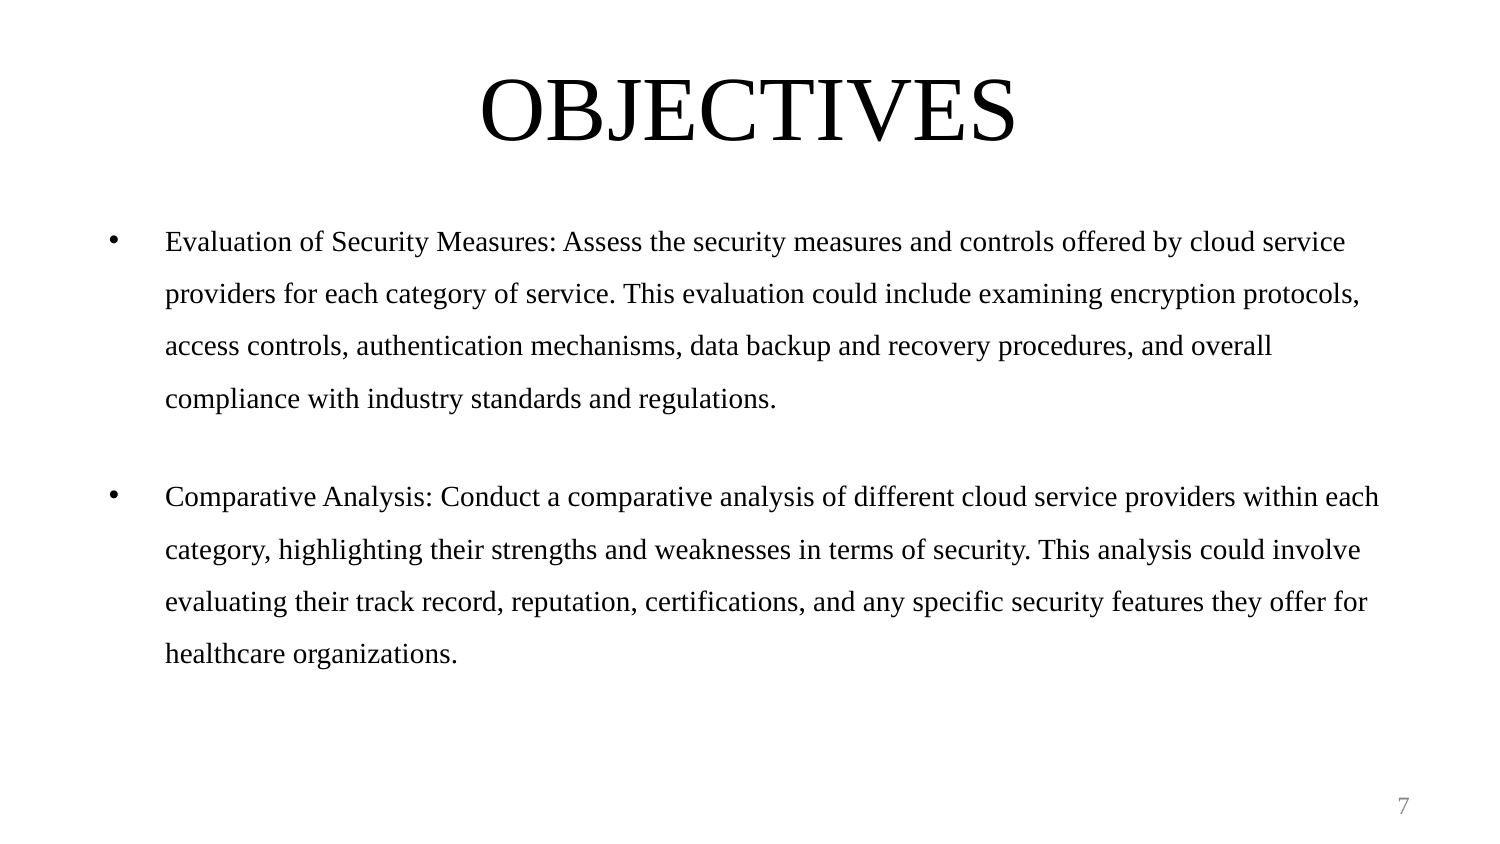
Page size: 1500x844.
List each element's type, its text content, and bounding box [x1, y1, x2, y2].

slide_number 7 [1074, 782, 1425, 827]
title OBJECTIVES [75, 33, 1425, 175]
list Evaluation of Security Measures: Assess the security measures and controls offered by cloud service providers for each category of service. This evaluation could include examining encryption protocols, access controls, authentication mechanisms, data backup and recovery procedures, and overall compliance with industry standards and regulations. Comparative Analysis: Conduct a comparative analysis of different cloud service providers within each category, highlighting their strengths and weaknesses in terms of security. This analysis could involve evaluating their track record, reputation, certifications, and any specific security features they offer for healthcare organizations. [75, 196, 1425, 754]
